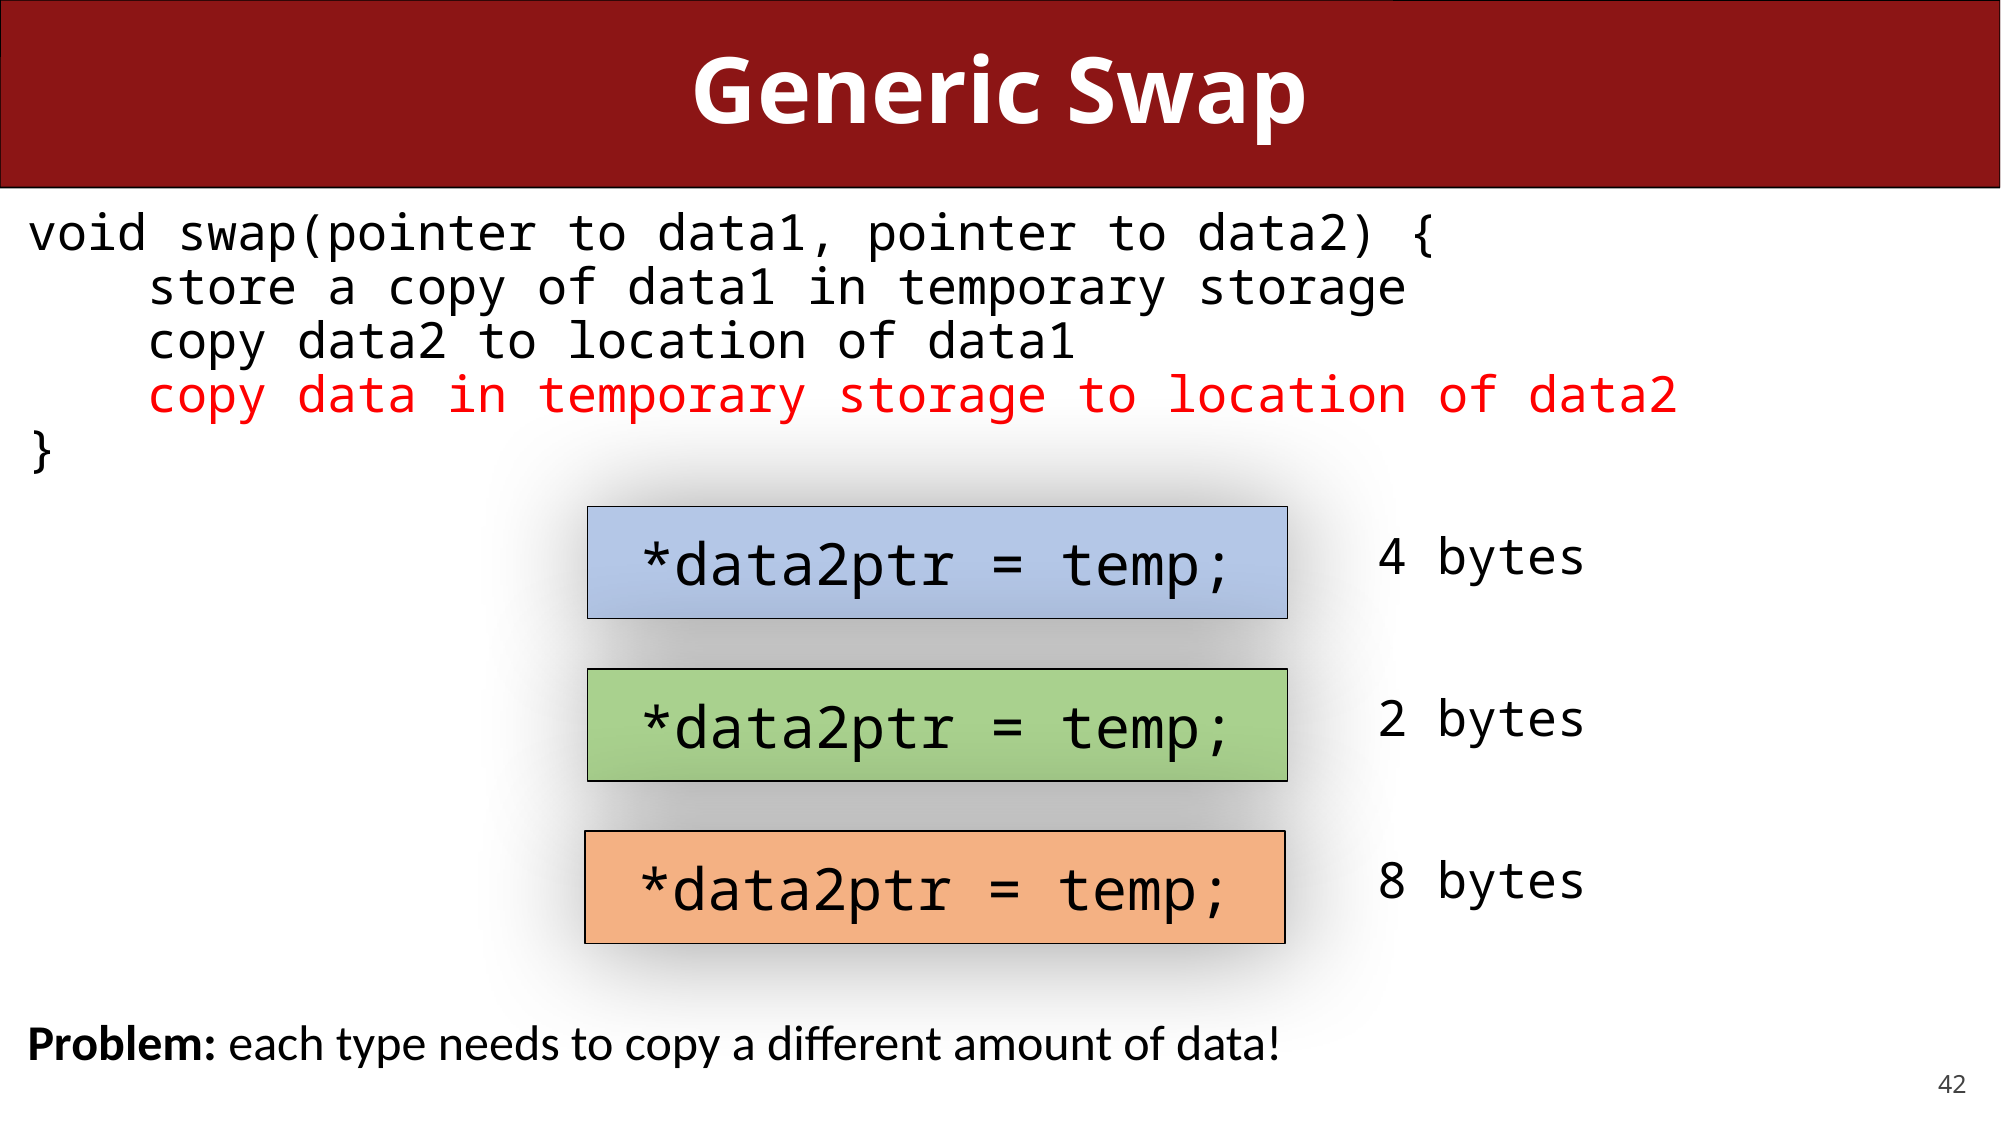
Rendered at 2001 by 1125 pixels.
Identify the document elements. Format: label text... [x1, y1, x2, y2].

title Generic Swap [75, 0, 1925, 188]
text_box *data2ptr = temp; [587, 506, 1288, 615]
text_box *data2ptr = temp; [587, 668, 1288, 775]
list void swap(pointer to data1, pointer to data2) { store a copy of data1 in temporary storage copy data2 to location of data1 copy data in temporary storage to location of data2 } 4 bytes 2 bytes 8 bytes Problem: each type needs to copy a different amount of data! [12, 200, 1863, 1125]
text_box *data2ptr = temp; [585, 831, 1286, 944]
